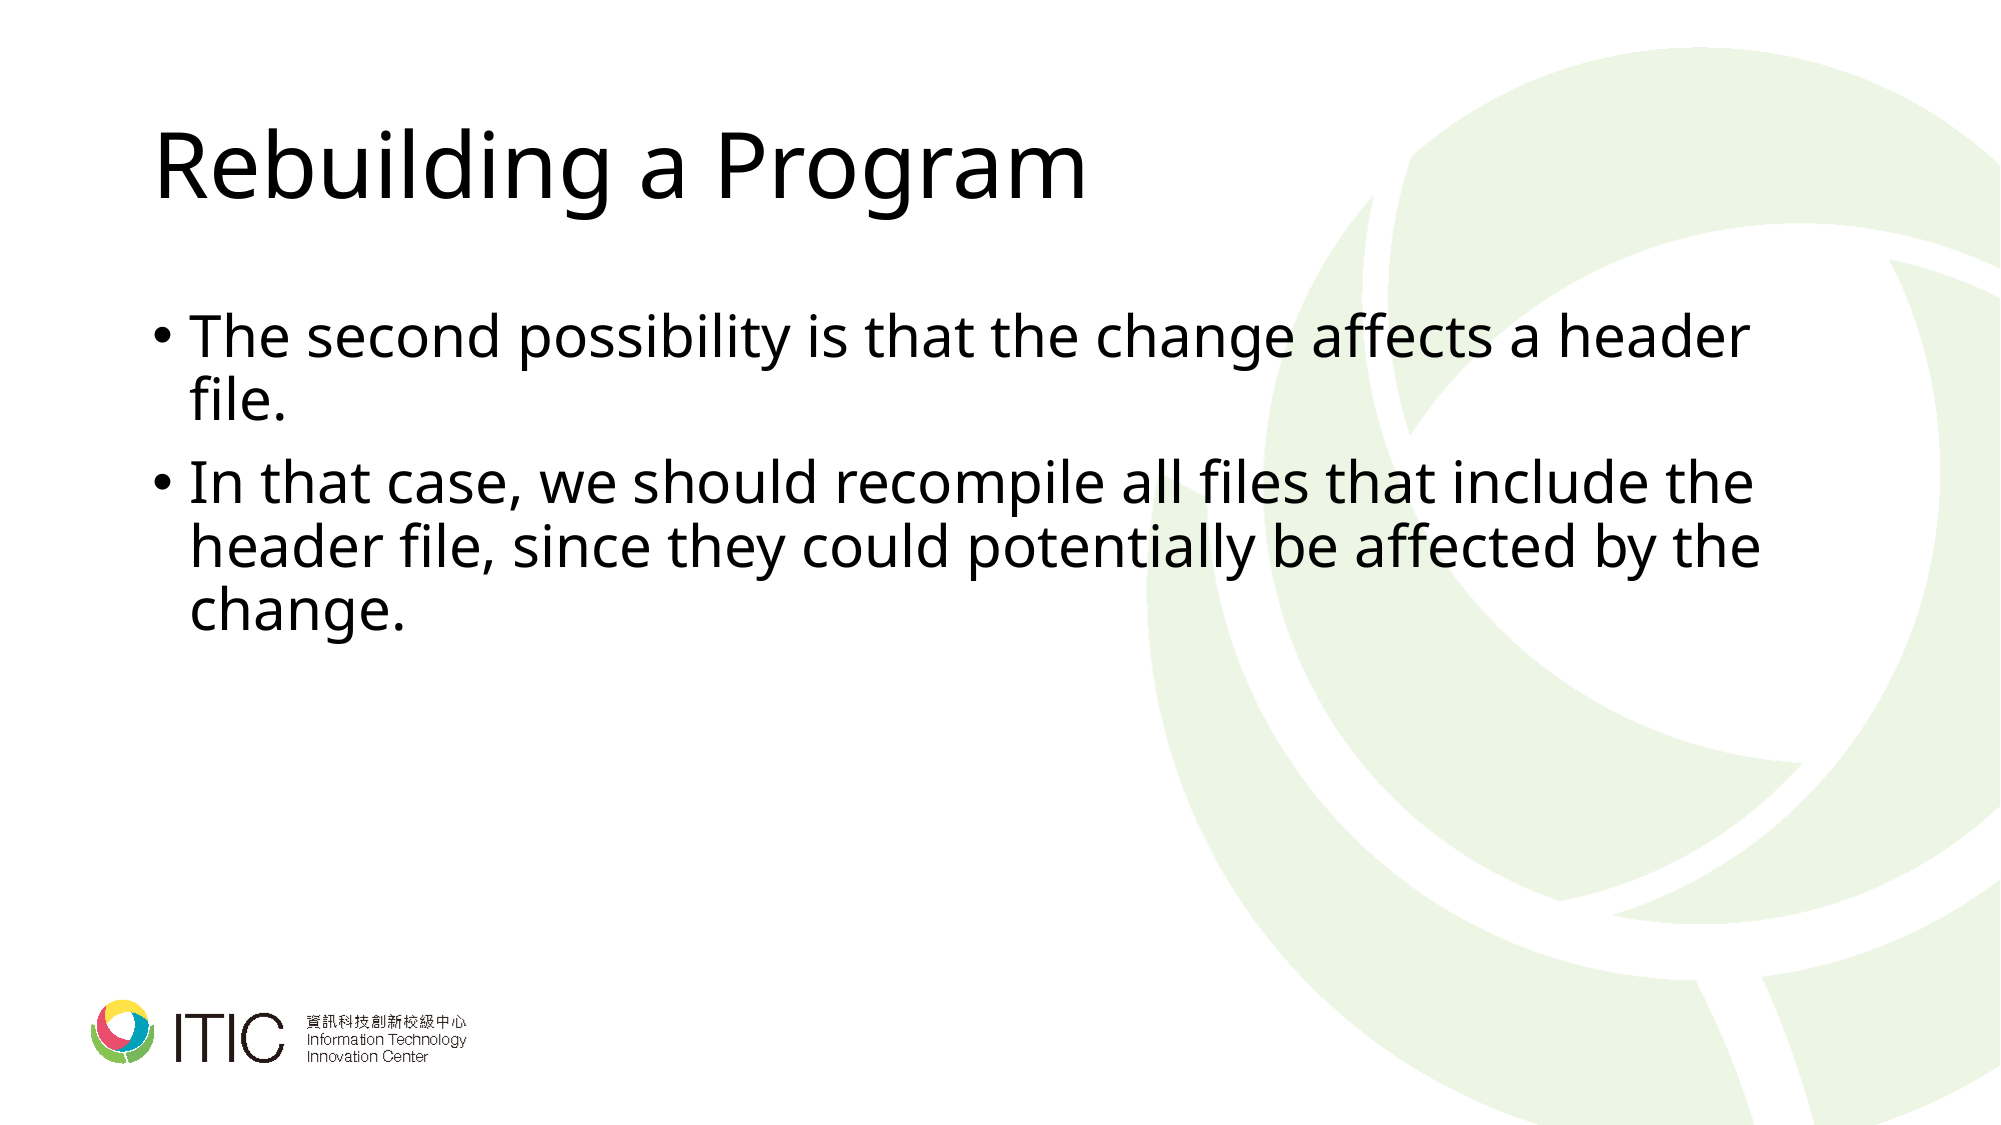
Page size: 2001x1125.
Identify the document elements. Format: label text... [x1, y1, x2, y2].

picture [0, 0, 2001, 1125]
title Rebuilding a Program [137, 59, 1863, 278]
list The second possibility is that the change affects a header file. In that case, we should recompile all files that include the header file, since they could potentially be affected by the change. [137, 299, 1863, 1014]
